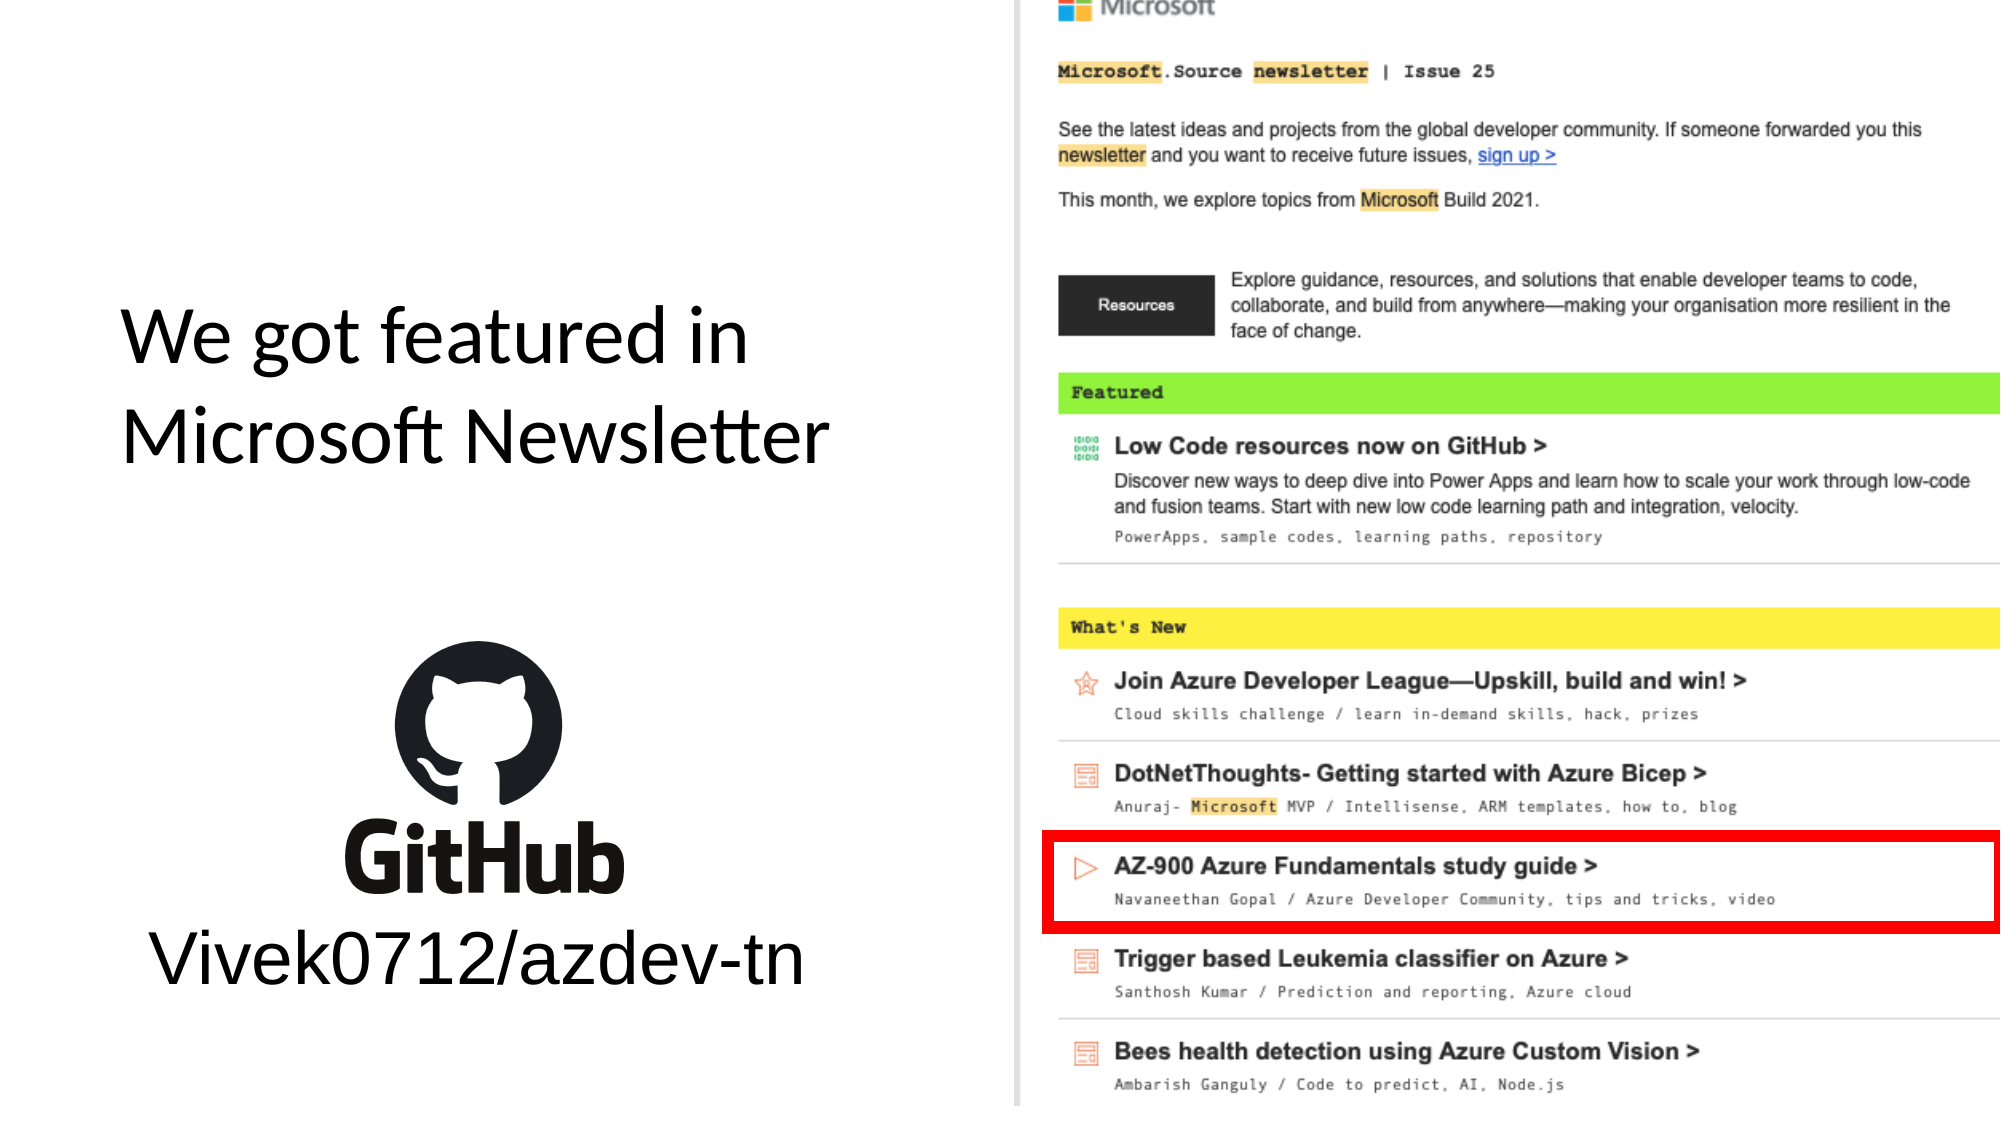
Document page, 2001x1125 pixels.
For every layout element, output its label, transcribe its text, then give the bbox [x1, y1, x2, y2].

text_box We got featured in Microsoft Newsletter [105, 273, 864, 488]
text_box Vivek0712/azdev-tn [133, 893, 836, 1011]
picture [345, 641, 625, 894]
picture [1014, 0, 2000, 1106]
